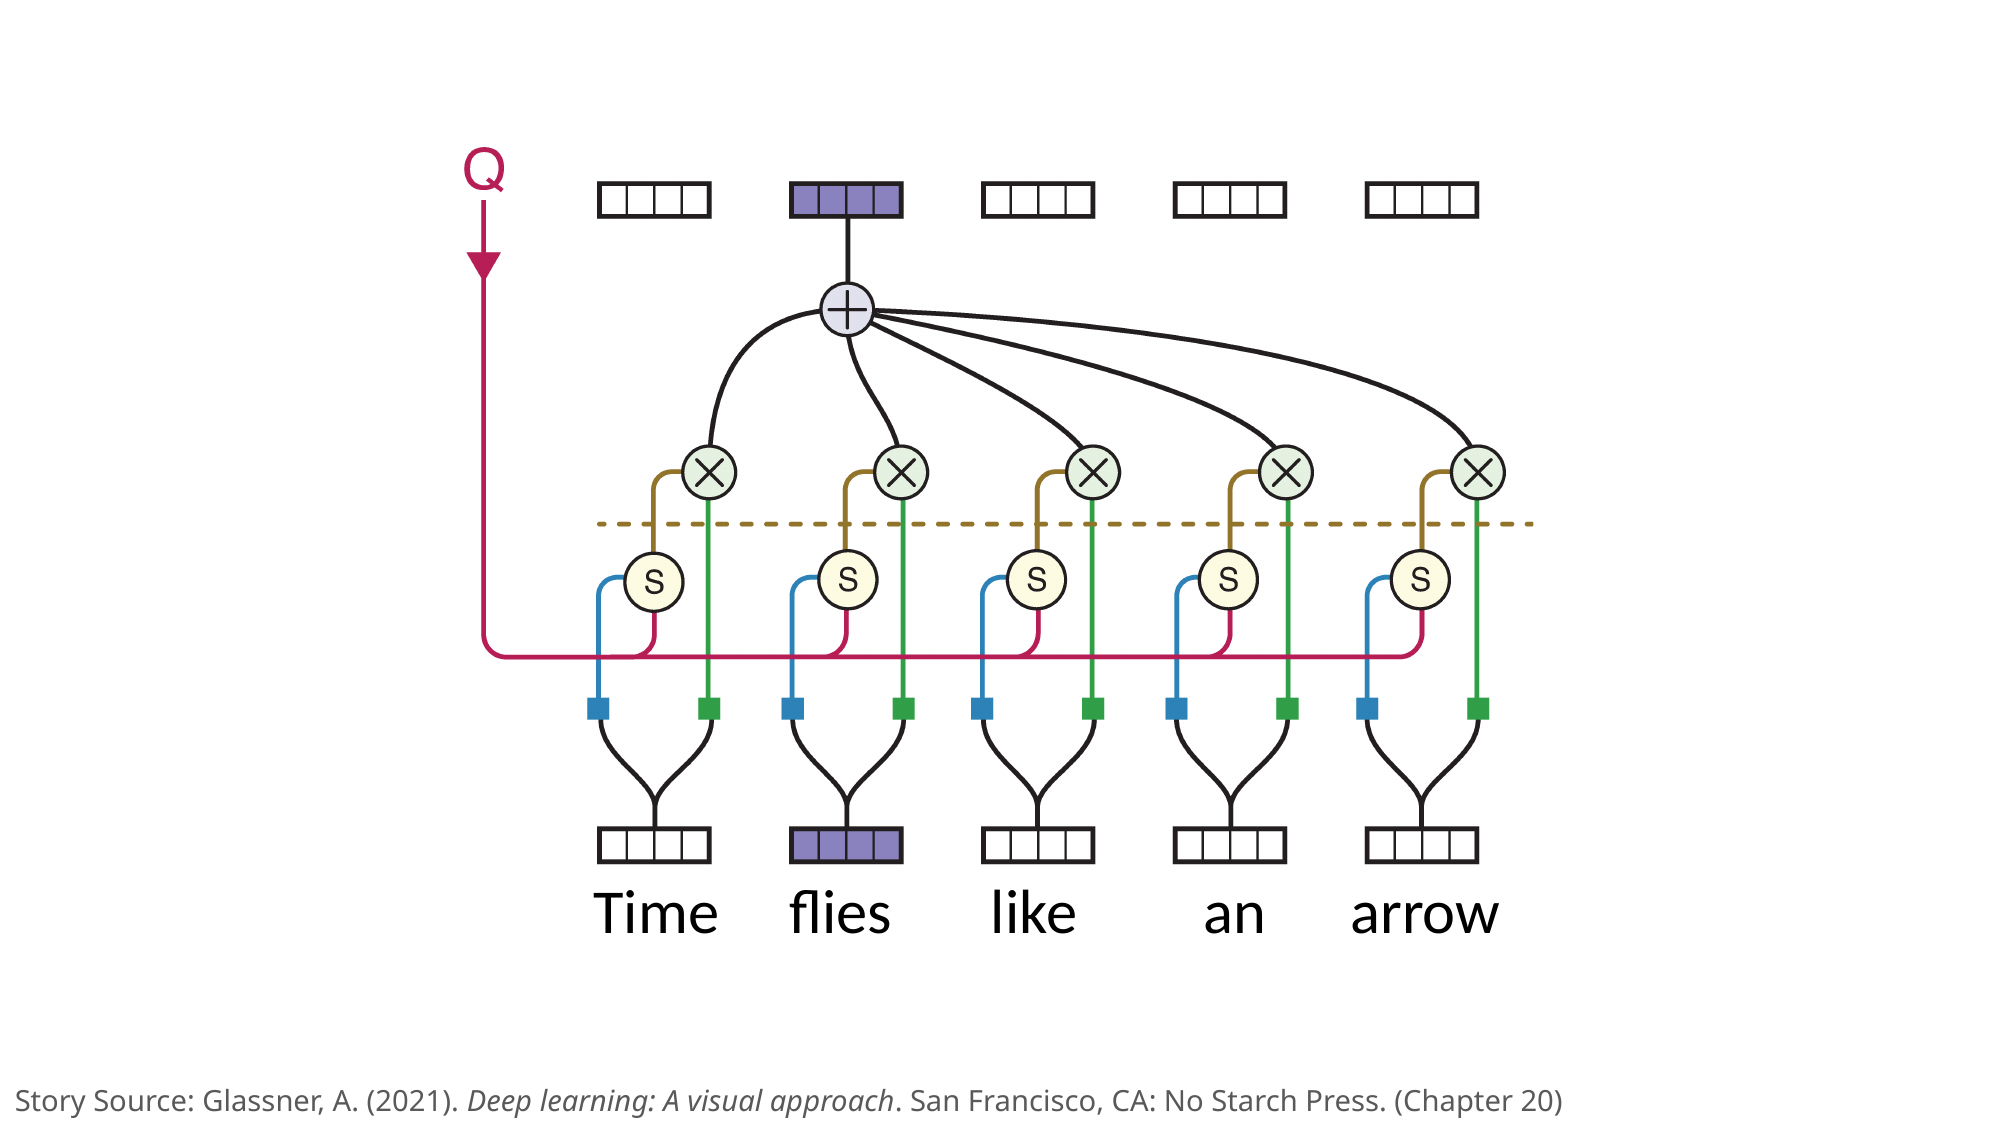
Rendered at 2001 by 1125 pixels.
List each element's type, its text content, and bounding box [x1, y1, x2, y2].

text_box Story Source: Glassner, A. (2021). Deep learning: A visual approach. San Francisco, CA: No Starch Press. (Chapter 20) [0, 1074, 2000, 1125]
picture [459, 136, 1541, 989]
